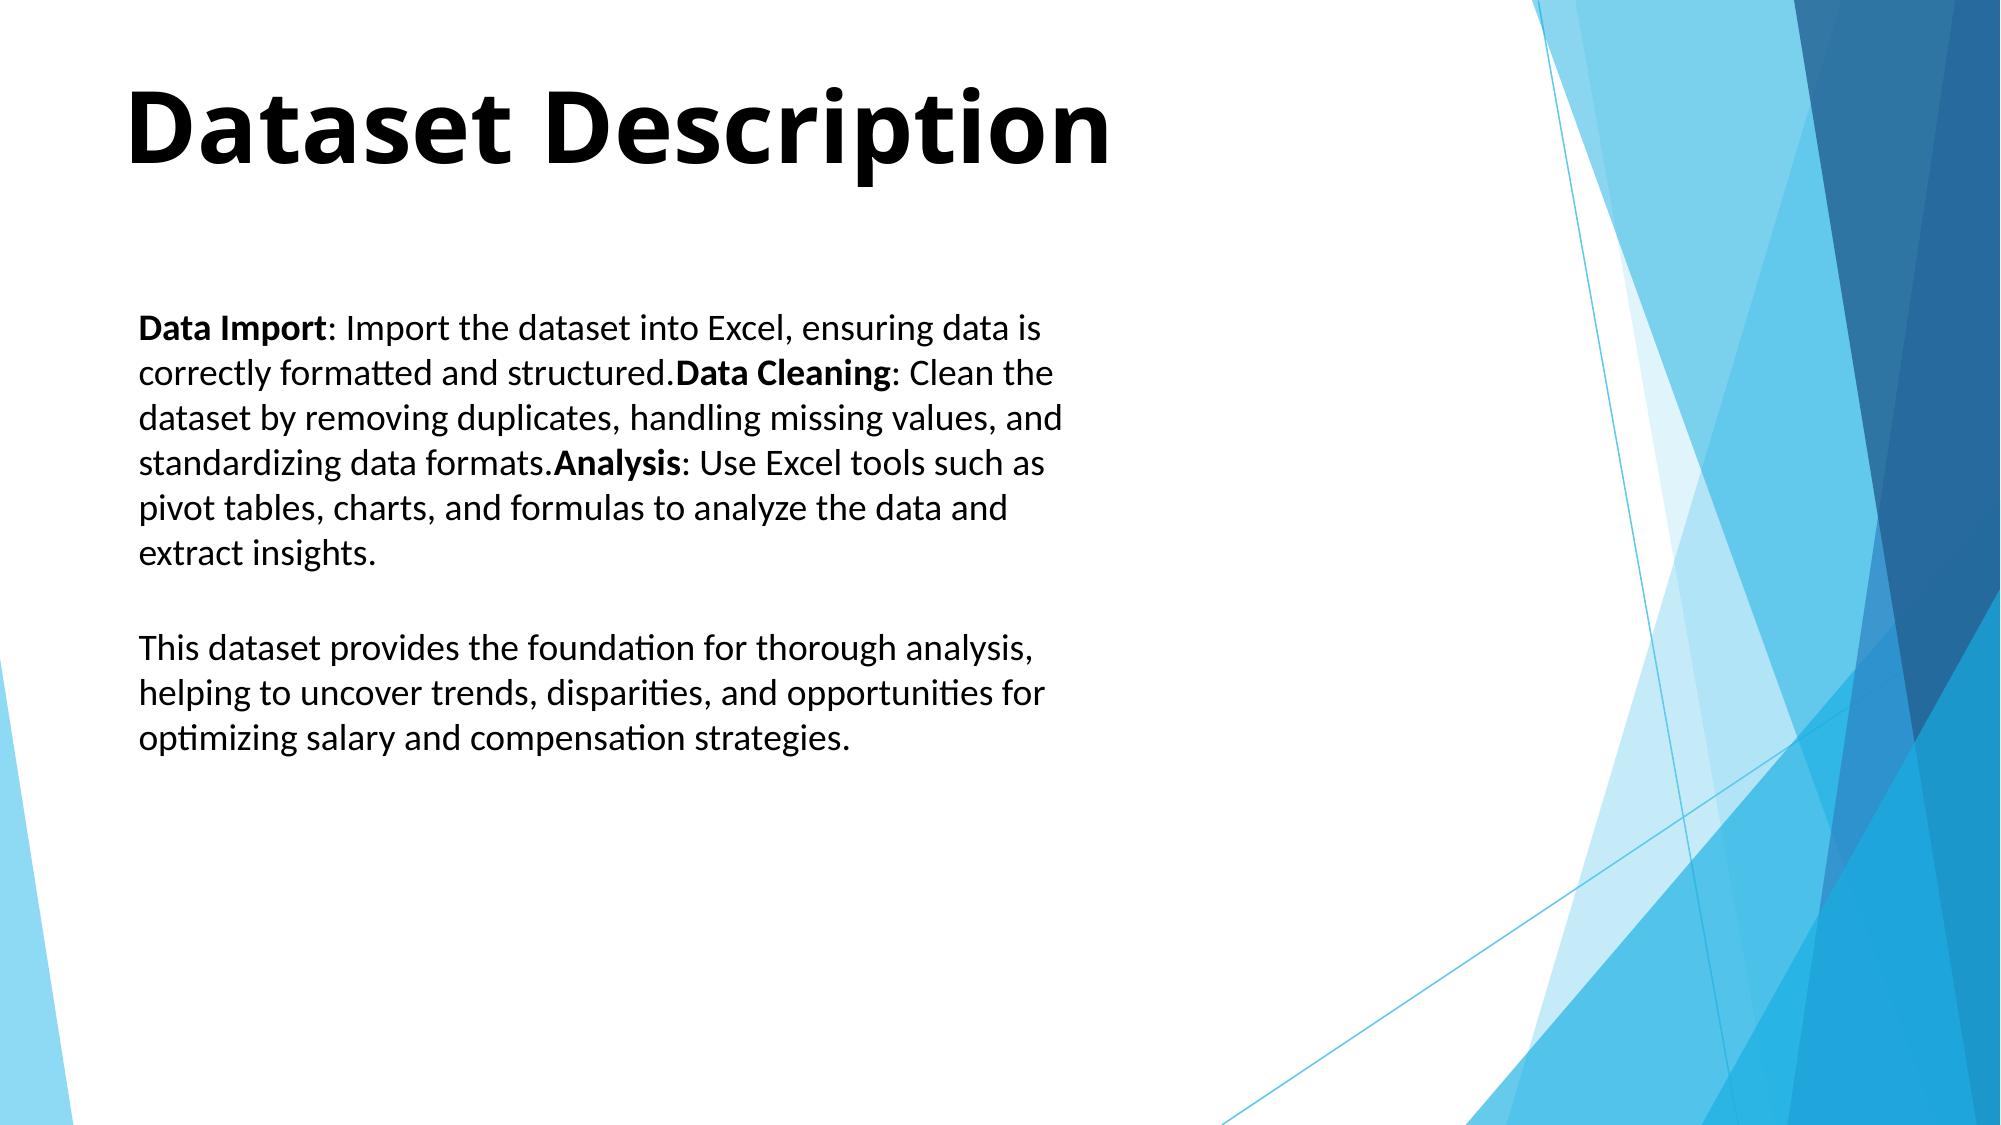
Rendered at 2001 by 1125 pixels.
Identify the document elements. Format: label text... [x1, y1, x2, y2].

text_box Data Import: Import the dataset into Excel, ensuring data is correctly formatted and structured.Data Cleaning: Clean the dataset by removing duplicates, handling missing values, and standardizing data formats.Analysis: Use Excel tools such as pivot tables, charts, and formulas to analyze the data and extract insights. [123, 295, 1126, 581]
text_box This dataset provides the foundation for thorough analysis, helping to uncover trends, disparities, and opportunities for optimizing salary and compensation strategies. [123, 615, 1126, 766]
title Dataset Description [123, 63, 1877, 188]
